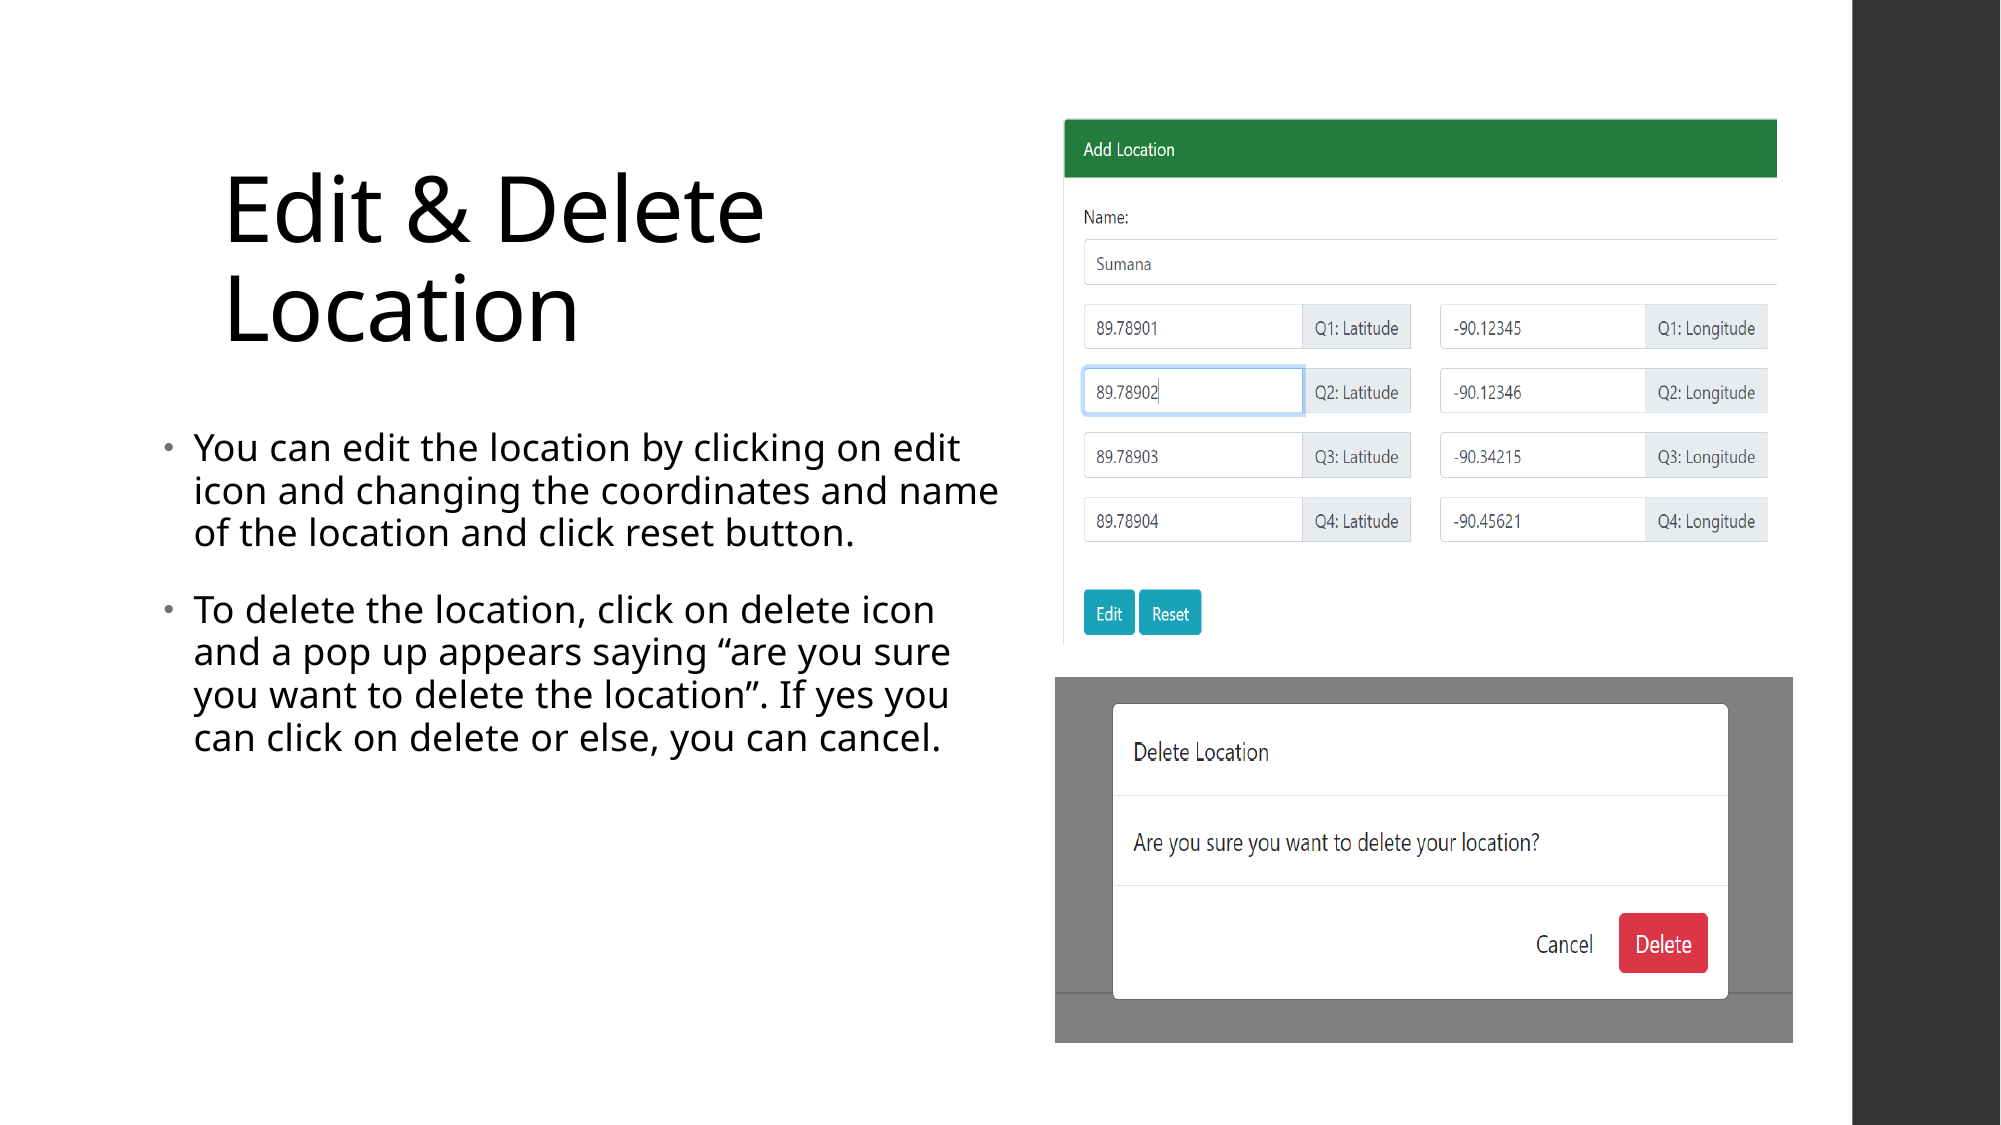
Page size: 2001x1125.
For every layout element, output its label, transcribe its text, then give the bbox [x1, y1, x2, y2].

list You can edit the location by clicking on edit icon and changing the coordinates and name of the location and click reset button. To delete the location, click on delete icon and a pop up appears saying “are you sure you want to delete the location”. If yes you can click on delete or else, you can cancel. [148, 419, 1020, 1031]
picture [1055, 676, 1794, 1043]
picture [1055, 104, 1777, 644]
title Edit & Delete Location [206, 104, 1020, 369]
